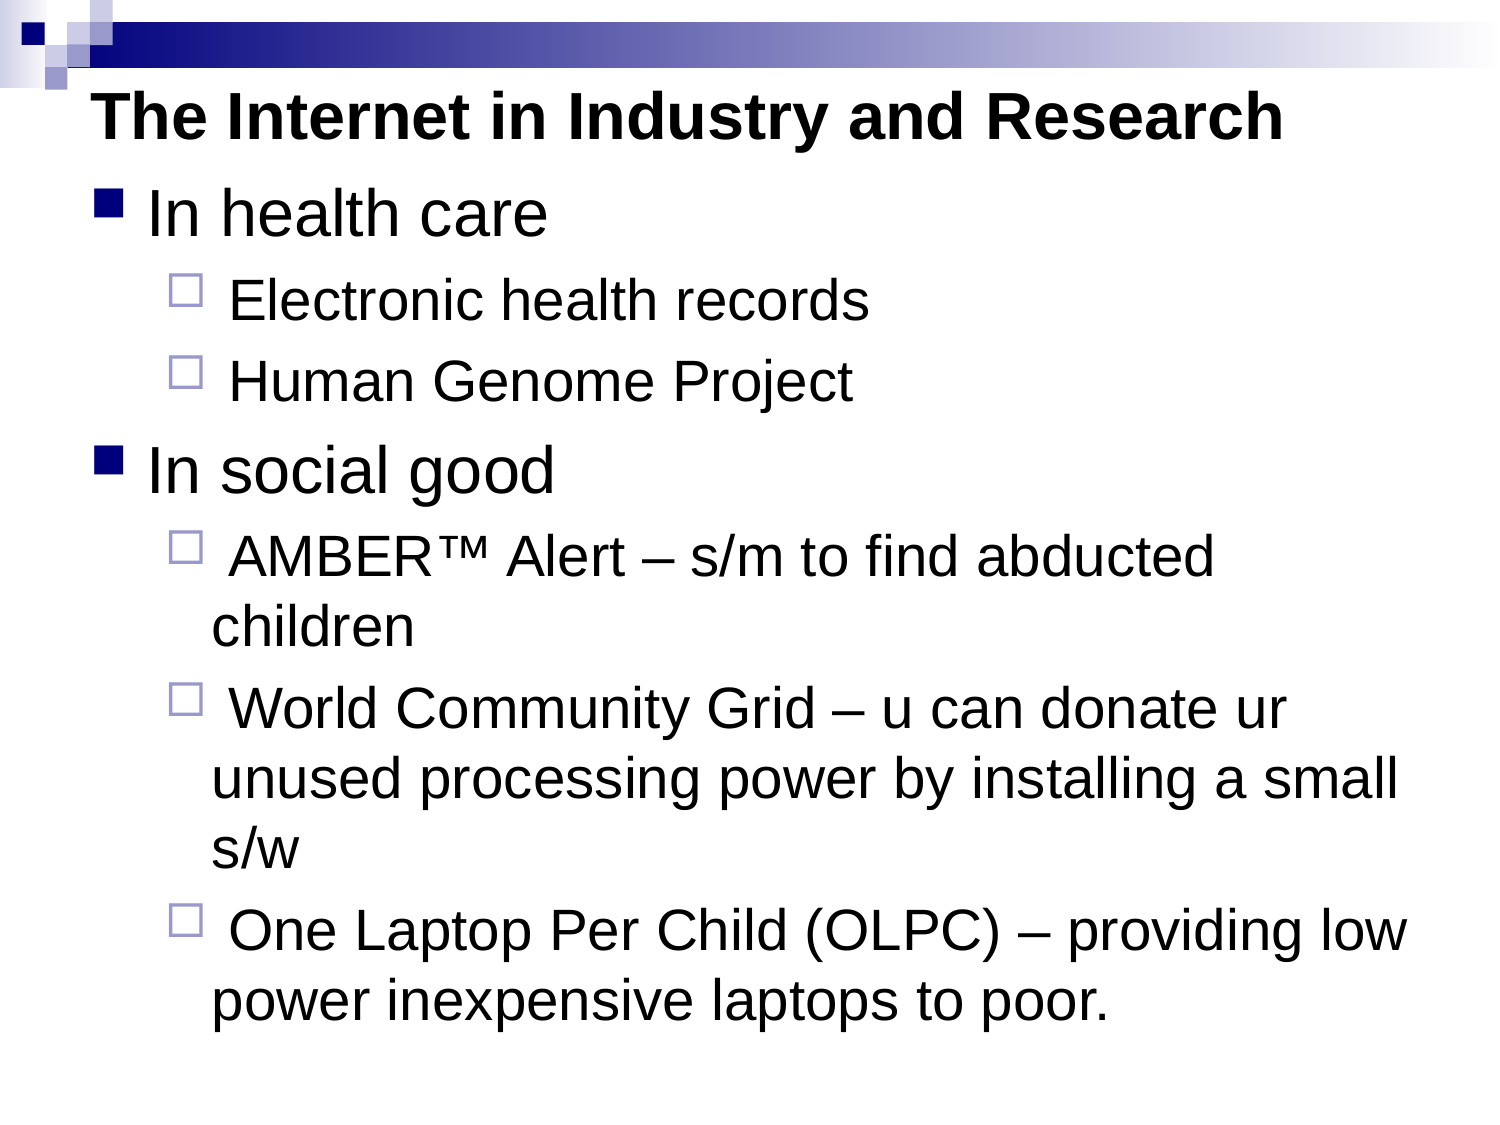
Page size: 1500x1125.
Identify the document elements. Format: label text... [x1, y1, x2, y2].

title The Internet in Industry and Research [74, 0, 1426, 162]
list In health care Electronic health records Human Genome Project In social good AMBER™ Alert – s/m to find abducted children World Community Grid – u can donate ur unused processing power by installing a small s/w One Laptop Per Child (OLPC) – providing low power inexpensive laptops to poor. [74, 162, 1426, 801]
